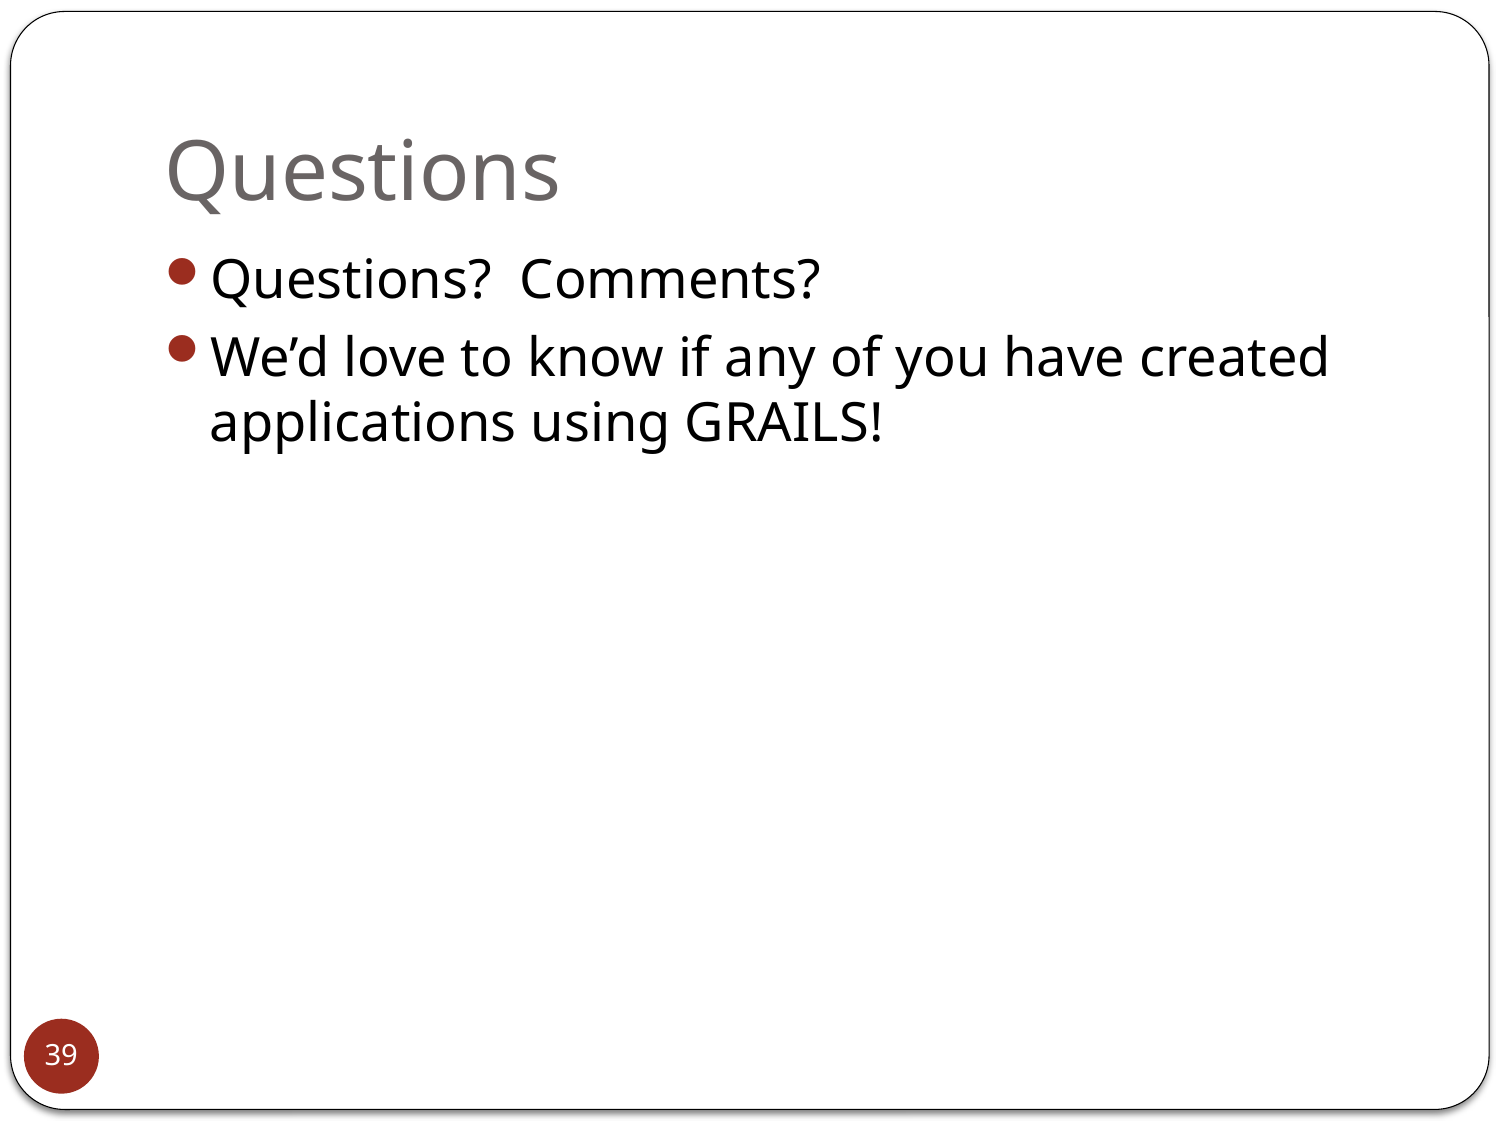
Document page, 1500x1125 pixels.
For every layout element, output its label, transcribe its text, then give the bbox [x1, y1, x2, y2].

title Questions [150, 45, 1425, 233]
slide_number 39 [23, 1018, 99, 1094]
list Questions? Comments? We’d love to know if any of you have created applications using GRAILS! [150, 237, 1425, 988]
